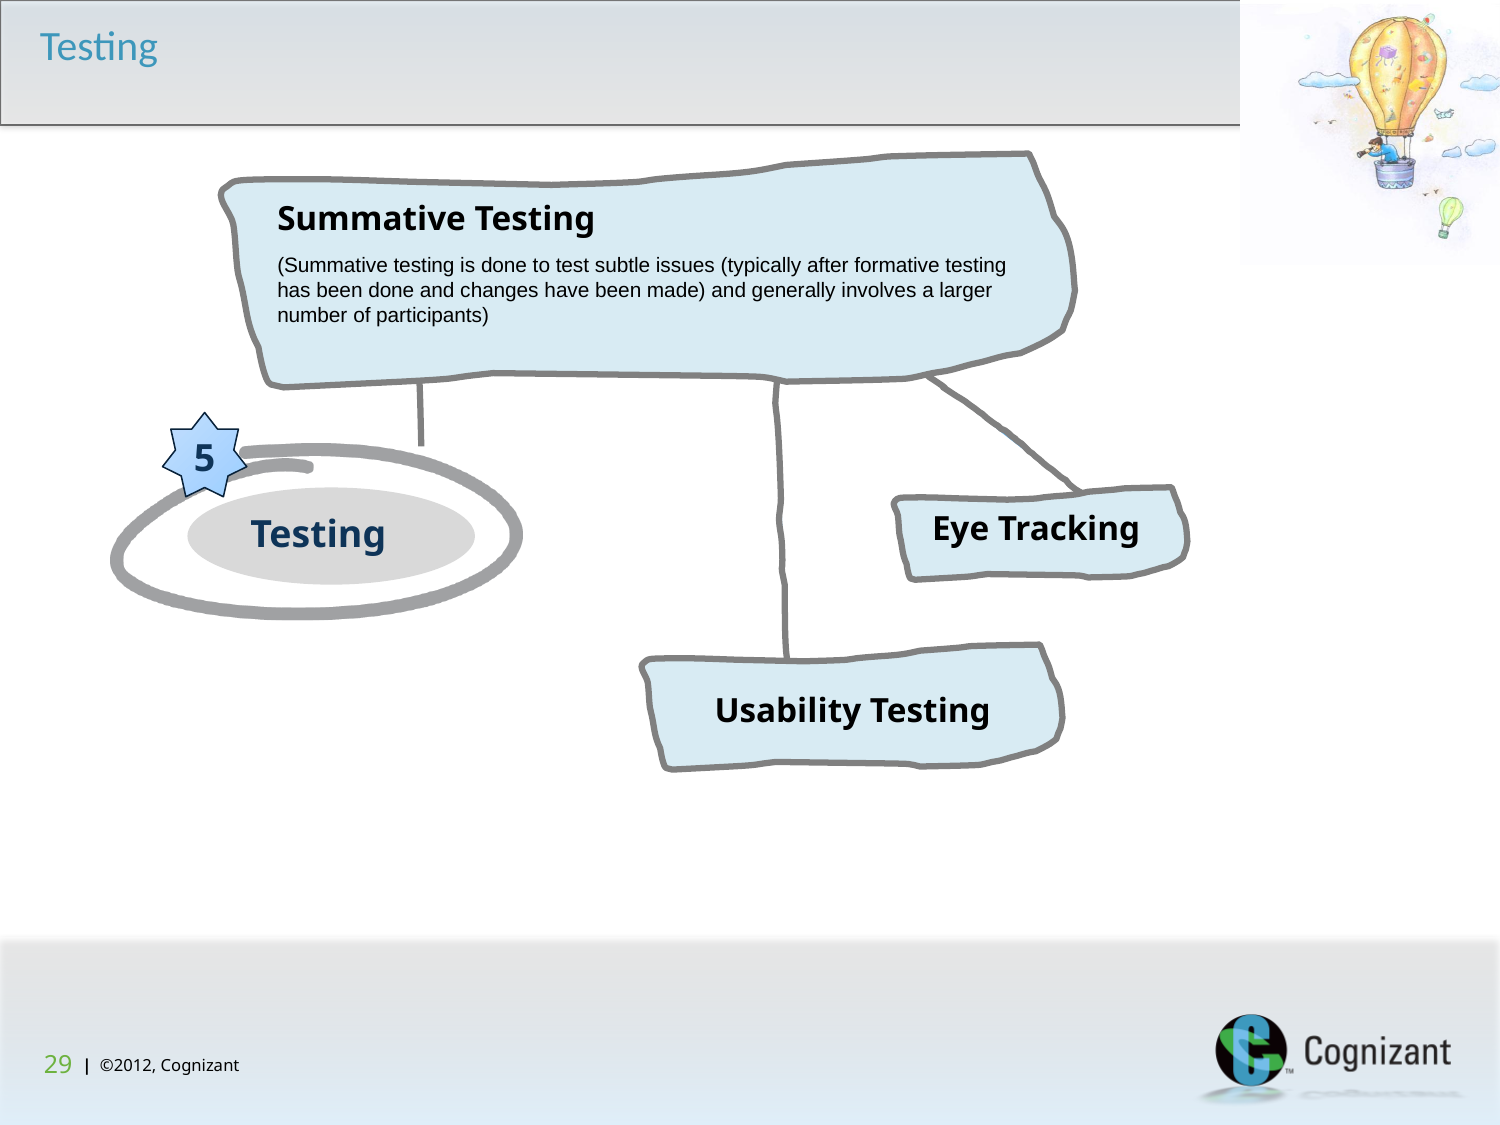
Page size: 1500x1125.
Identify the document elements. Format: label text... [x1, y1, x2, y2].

text_box Eye Tracking [917, 499, 1156, 555]
text_box [231, 429, 239, 435]
text_box [775, 381, 788, 660]
text_box 5 [179, 426, 231, 435]
title Testing [24, 11, 1438, 125]
picture [103, 437, 531, 626]
text_box [170, 429, 179, 435]
text_box [641, 644, 1063, 770]
picture [1165, 1006, 1488, 1125]
text_box [220, 153, 1075, 388]
text_box Usability Testing [699, 682, 1006, 737]
picture [1240, 0, 1500, 265]
slide_number 28 [12, 1037, 88, 1113]
text_box [194, 412, 216, 426]
text_box [893, 487, 1188, 580]
text_box [925, 372, 1082, 493]
text_box Summative Testing (Summative testing is done to test subtle issues (typically after formative testing has been done and changes have been made) and generally involves a larger number of participants) [262, 189, 1028, 359]
